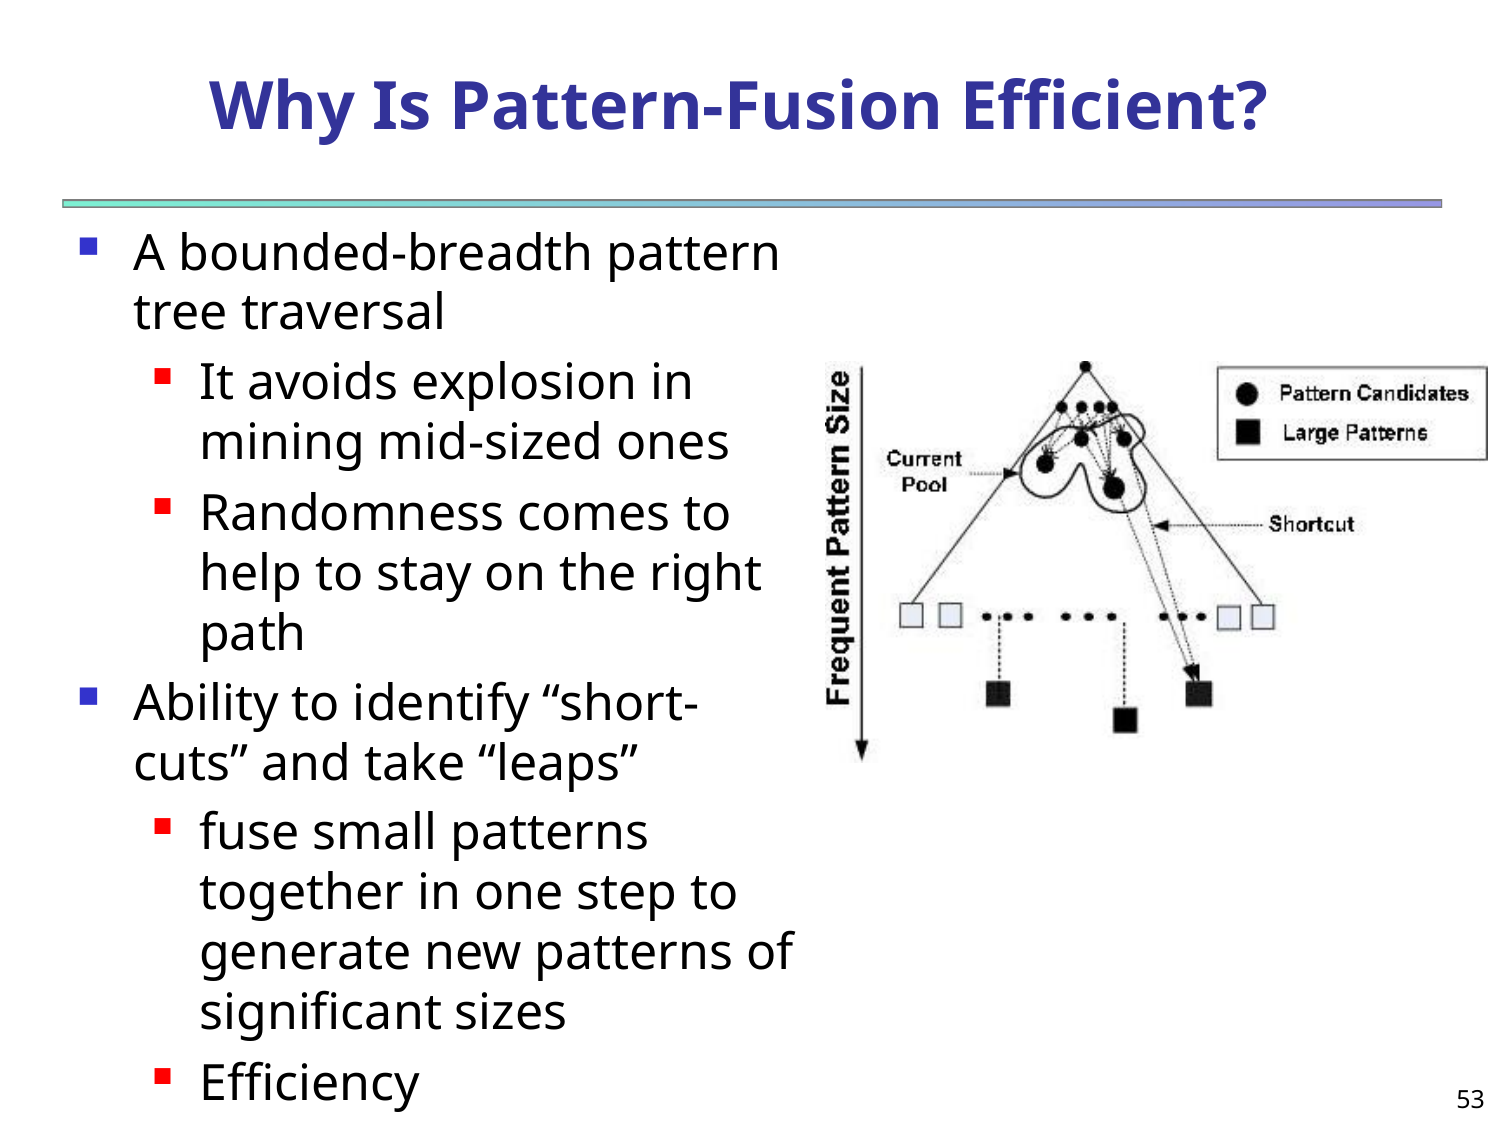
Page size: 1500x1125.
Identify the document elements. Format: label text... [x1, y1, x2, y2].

list A bounded-breadth pattern tree traversal It avoids explosion in mining mid-sized ones Randomness comes to help to stay on the right path Ability to identify “short-cuts” and take “leaps” fuse small patterns together in one step to generate new patterns of significant sizes Efficiency [62, 212, 825, 1075]
slide_number 53 [1187, 1062, 1500, 1125]
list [824, 361, 1488, 763]
title Why Is Pattern-Fusion Efficient? [62, 50, 1416, 150]
